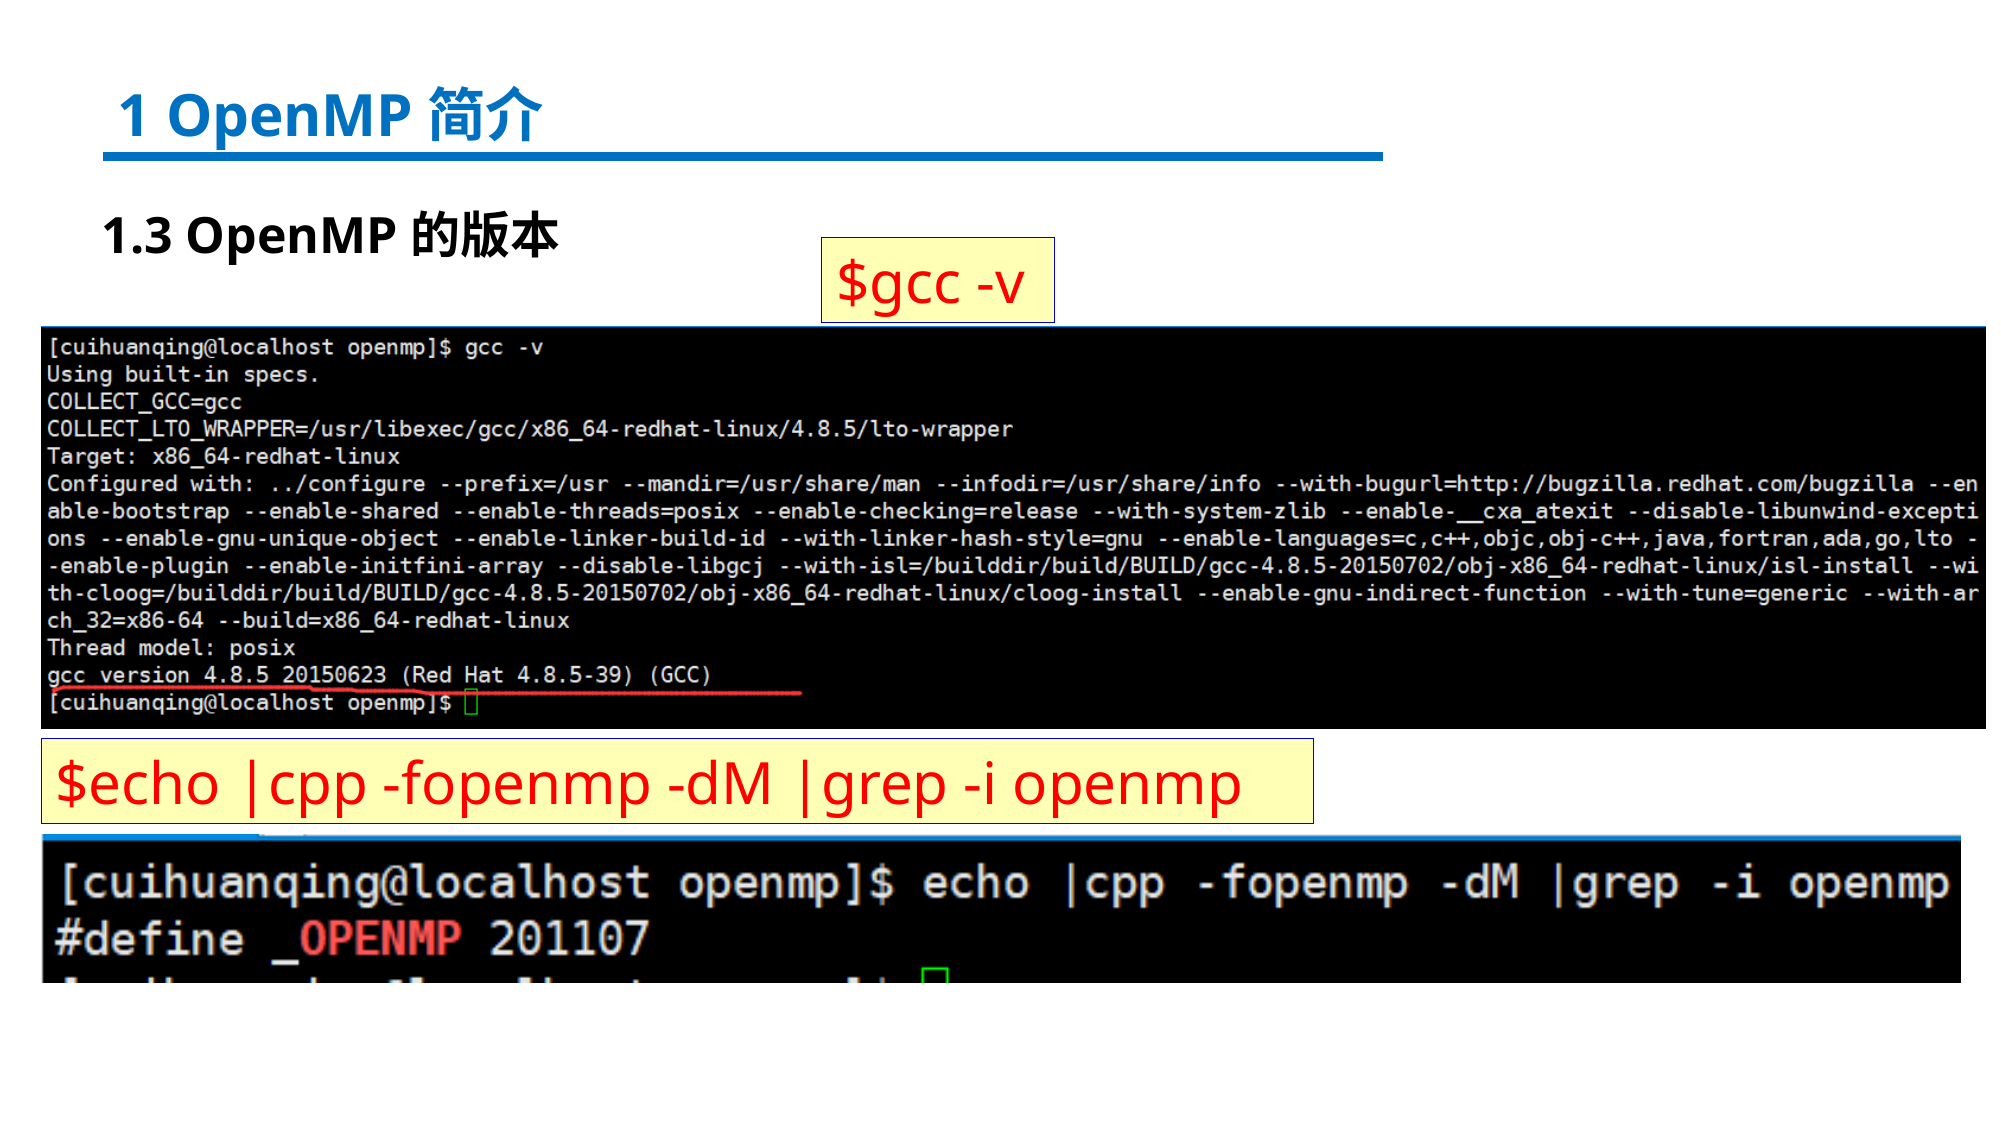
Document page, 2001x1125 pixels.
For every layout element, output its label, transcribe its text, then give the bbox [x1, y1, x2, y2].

text_box $echo |cpp -fopenmp -dM |grep -i openmp [41, 738, 1314, 824]
text_box $gcc -v [821, 237, 1055, 323]
picture [41, 834, 1961, 983]
text_box 1 OpenMP简介 [102, 70, 619, 156]
picture [41, 326, 1986, 729]
text_box 1.3 OpenMP的版本 [86, 165, 1862, 272]
